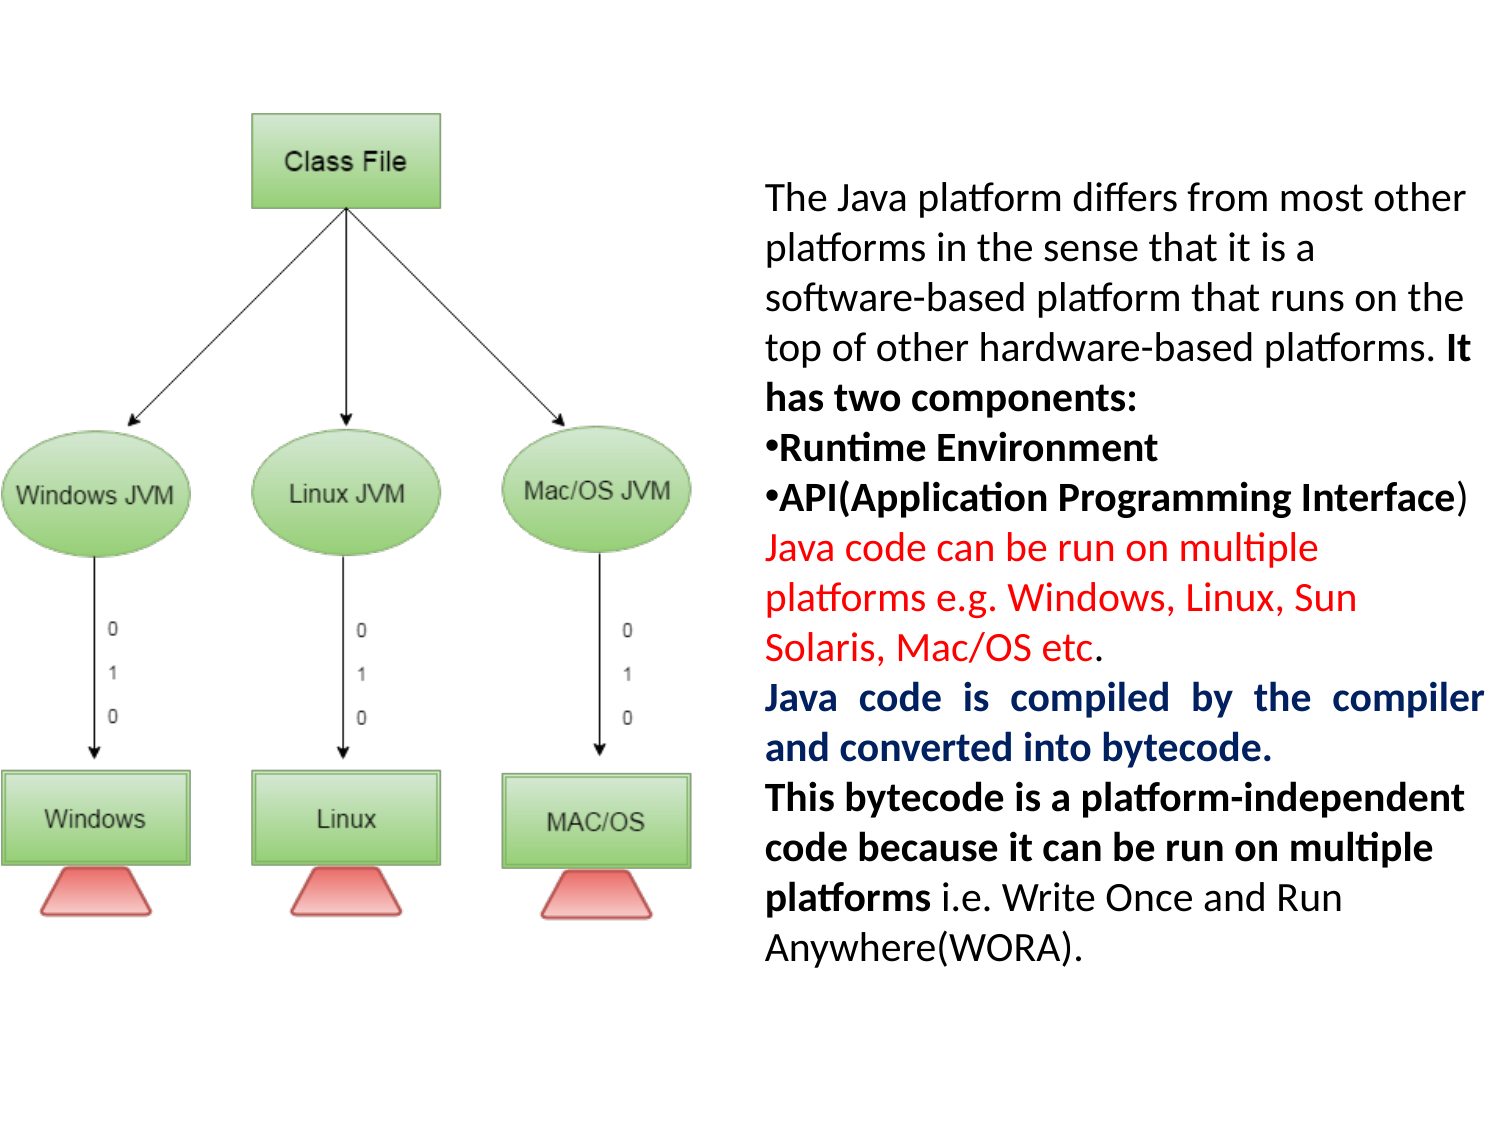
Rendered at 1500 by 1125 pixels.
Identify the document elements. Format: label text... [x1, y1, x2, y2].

text_box The Java platform differs from most other platforms in the sense that it is a software-based platform that runs on the top of other hardware-based platforms. It has two components: Runtime Environment API(Application Programming Interface) Java code can be run on multiple platforms e.g. Windows, Linux, Sun Solaris, Mac/OS etc. Java code is compiled by the compiler and converted into bytecode. This bytecode is a platform-independent code because it can be run on multiple platforms i.e. Write Once and Run Anywhere(WORA). [749, 162, 1500, 978]
picture [0, 112, 693, 923]
